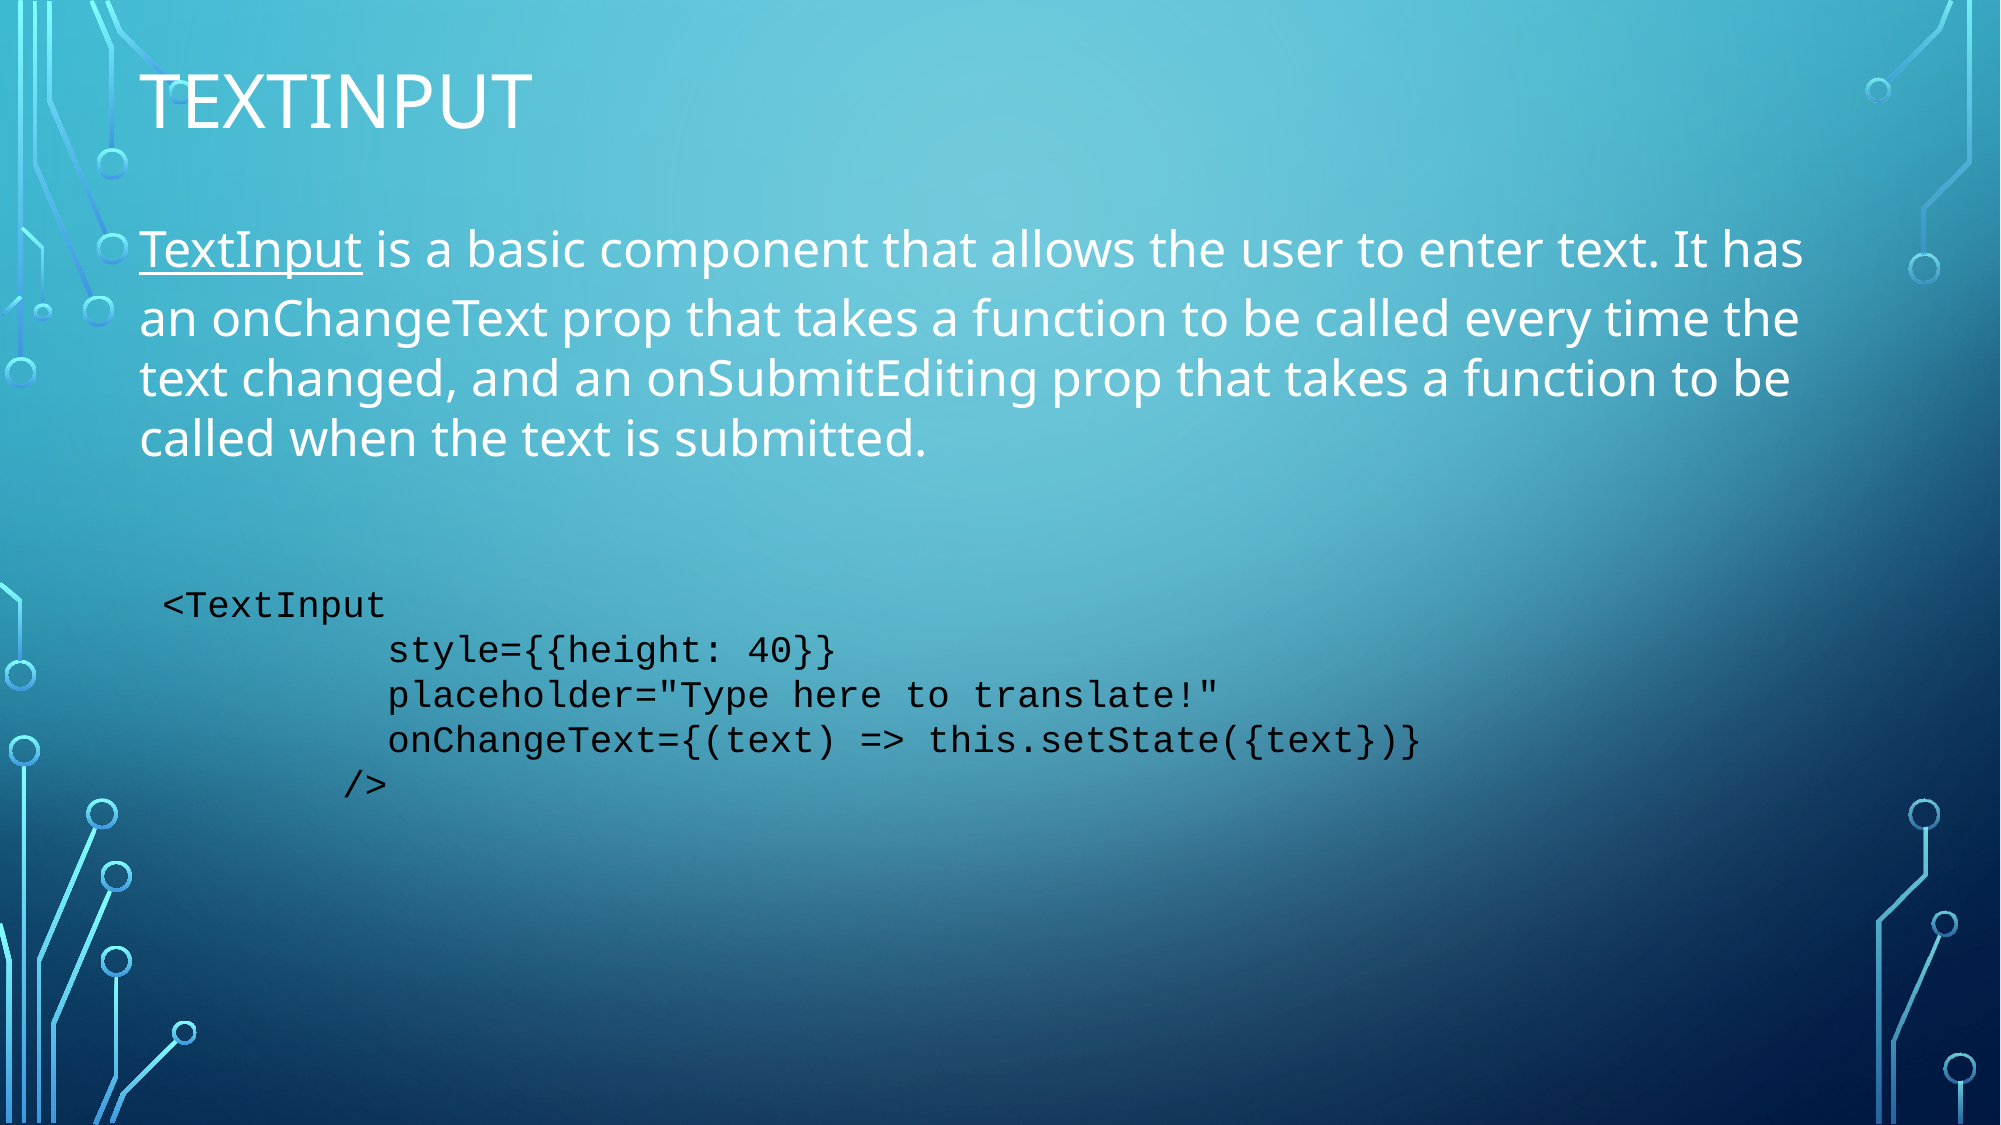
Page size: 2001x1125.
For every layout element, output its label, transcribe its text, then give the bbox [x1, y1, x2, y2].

title TEXTINPUT [124, 16, 891, 192]
text_box <TextInput style={{height: 40}} placeholder="Type here to translate!" onChangeText={(text) => this.setState({text})} /> [147, 572, 1488, 813]
text_box TextInput is a basic component that allows the user to enter text. It has an onChangeText prop that takes a function to be called every time the text changed, and an onSubmitEditing prop that takes a function to be called when the text is submitted. [124, 210, 1846, 474]
